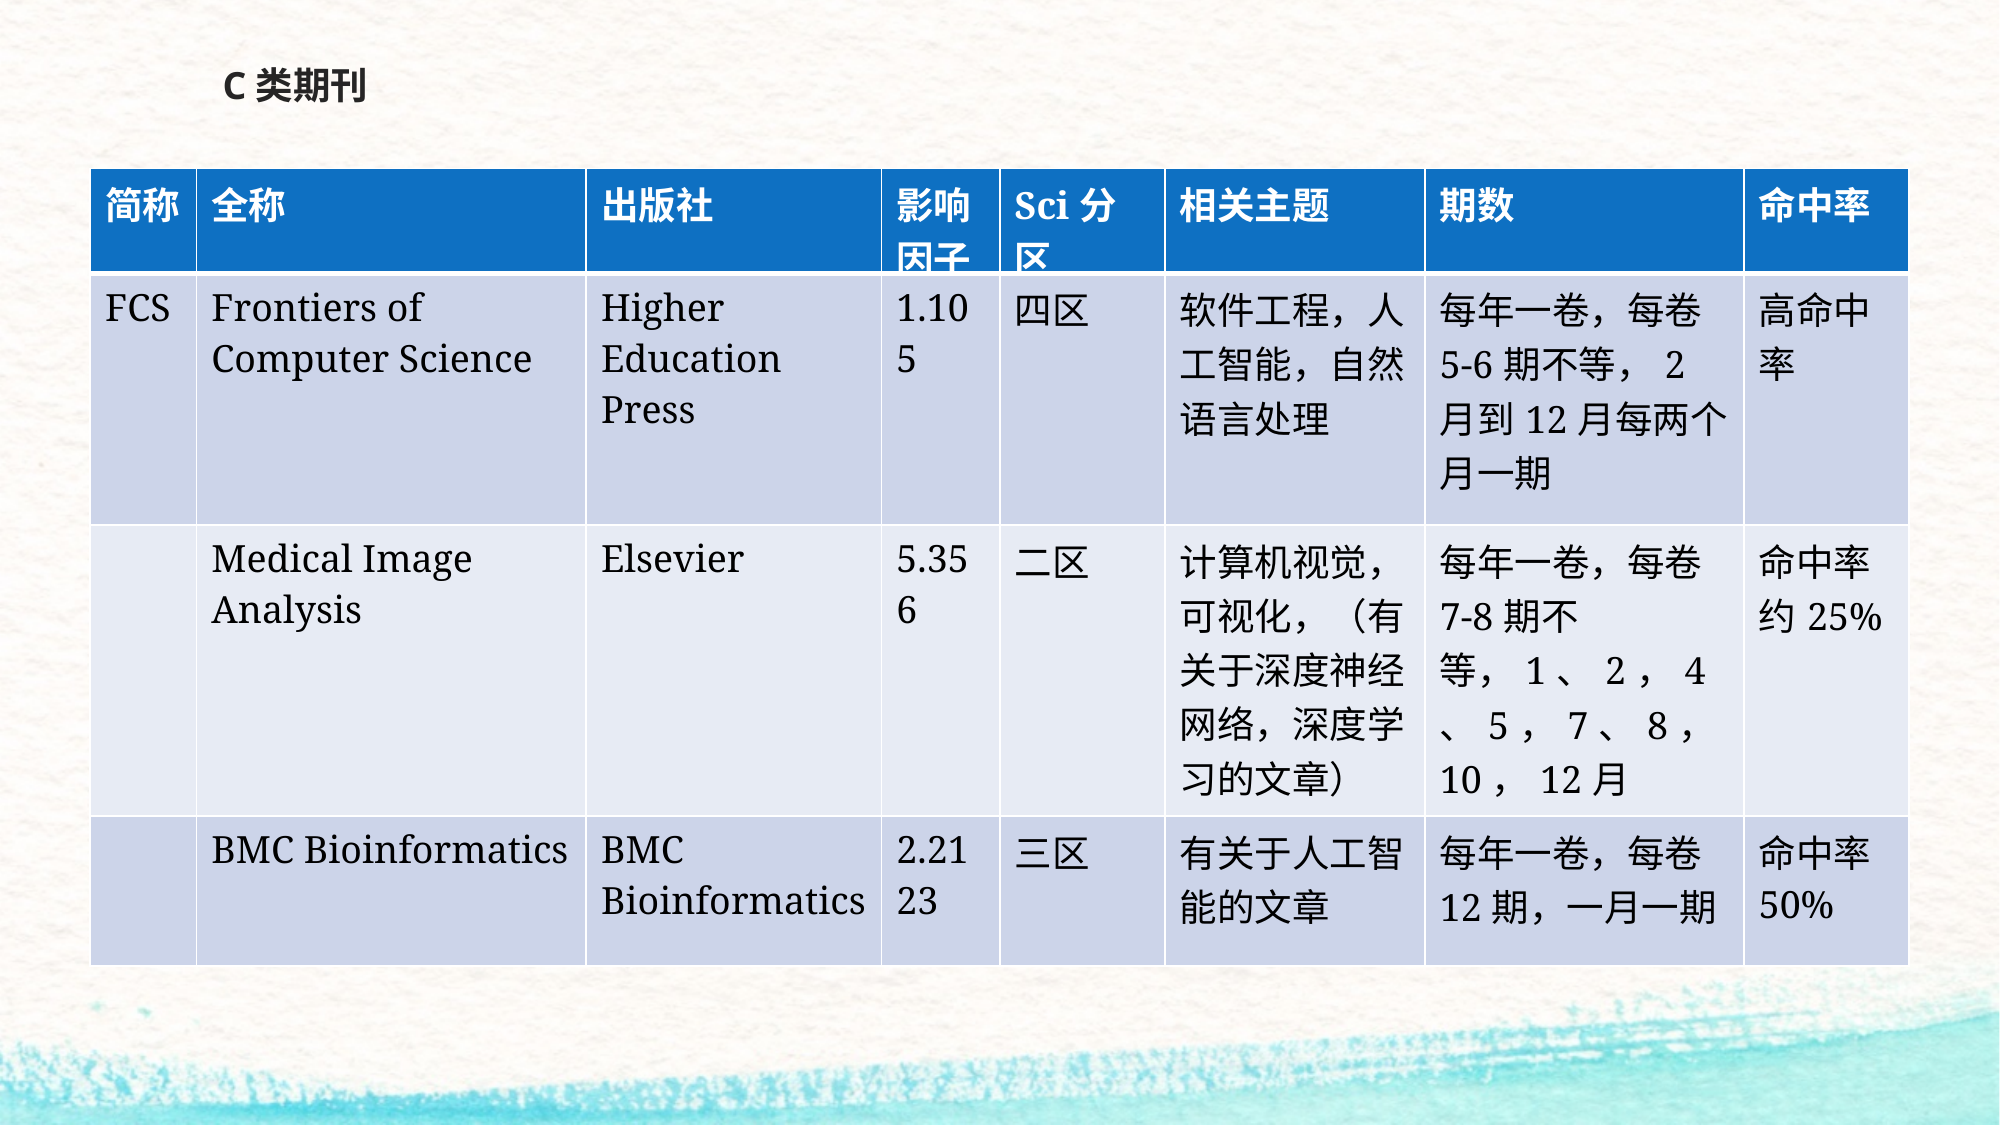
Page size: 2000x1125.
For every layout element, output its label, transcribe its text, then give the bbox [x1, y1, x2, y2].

table_cell 二区 [1001, 526, 1164, 815]
table_cell 有关于人工智能的文章 [1166, 817, 1424, 965]
table_header 简称 [91, 169, 196, 271]
table_cell Frontiers of Computer Science [197, 276, 585, 524]
table_cell BMC Bioinformatics [197, 817, 585, 965]
table_cell 每年一卷，每卷7-8期不等，1、2，4、5，7、8，10，12月 [1426, 526, 1743, 815]
table_header 全称 [197, 169, 585, 271]
table_header 相关主题 [1166, 169, 1424, 271]
table_header 影响因子 [882, 169, 999, 271]
table_header Sci分区 [1001, 169, 1164, 271]
table_cell 1.105 [882, 276, 999, 524]
table_cell 每年一卷，每卷12期，一月一期 [1426, 817, 1743, 965]
table_cell Higher Education Press [587, 276, 881, 524]
table_cell BMC Bioinformatics [587, 817, 881, 965]
table_cell Elsevier [587, 526, 881, 815]
table_cell 命中率50% [1745, 817, 1908, 965]
table_cell FCS [91, 276, 196, 524]
table_cell 2.2123 [882, 817, 999, 965]
table_cell 软件工程，人工智能，自然语言处理 [1166, 276, 1424, 524]
table_header 命中率 [1745, 169, 1908, 271]
table_cell 每年一卷，每卷5-6期不等，2月到12月每两个月一期 [1426, 276, 1743, 524]
table_header 出版社 [587, 169, 881, 271]
table_cell [91, 526, 196, 815]
table_cell 三区 [1001, 817, 1164, 965]
picture [0, 0, 2000, 1125]
table_cell [91, 817, 196, 965]
table_cell 四区 [1001, 276, 1164, 524]
table_cell 高命中率 [1745, 276, 1908, 524]
table_cell 命中率约25% [1745, 526, 1908, 815]
table_header 期数 [1426, 169, 1743, 271]
table_cell Medical Image Analysis [197, 526, 585, 815]
text_box C类期刊 [207, 54, 383, 115]
table_cell 5.356 [882, 526, 999, 815]
table_cell 计算机视觉，可视化，（有关于深度神经网络，深度学习的文章） [1166, 526, 1424, 815]
